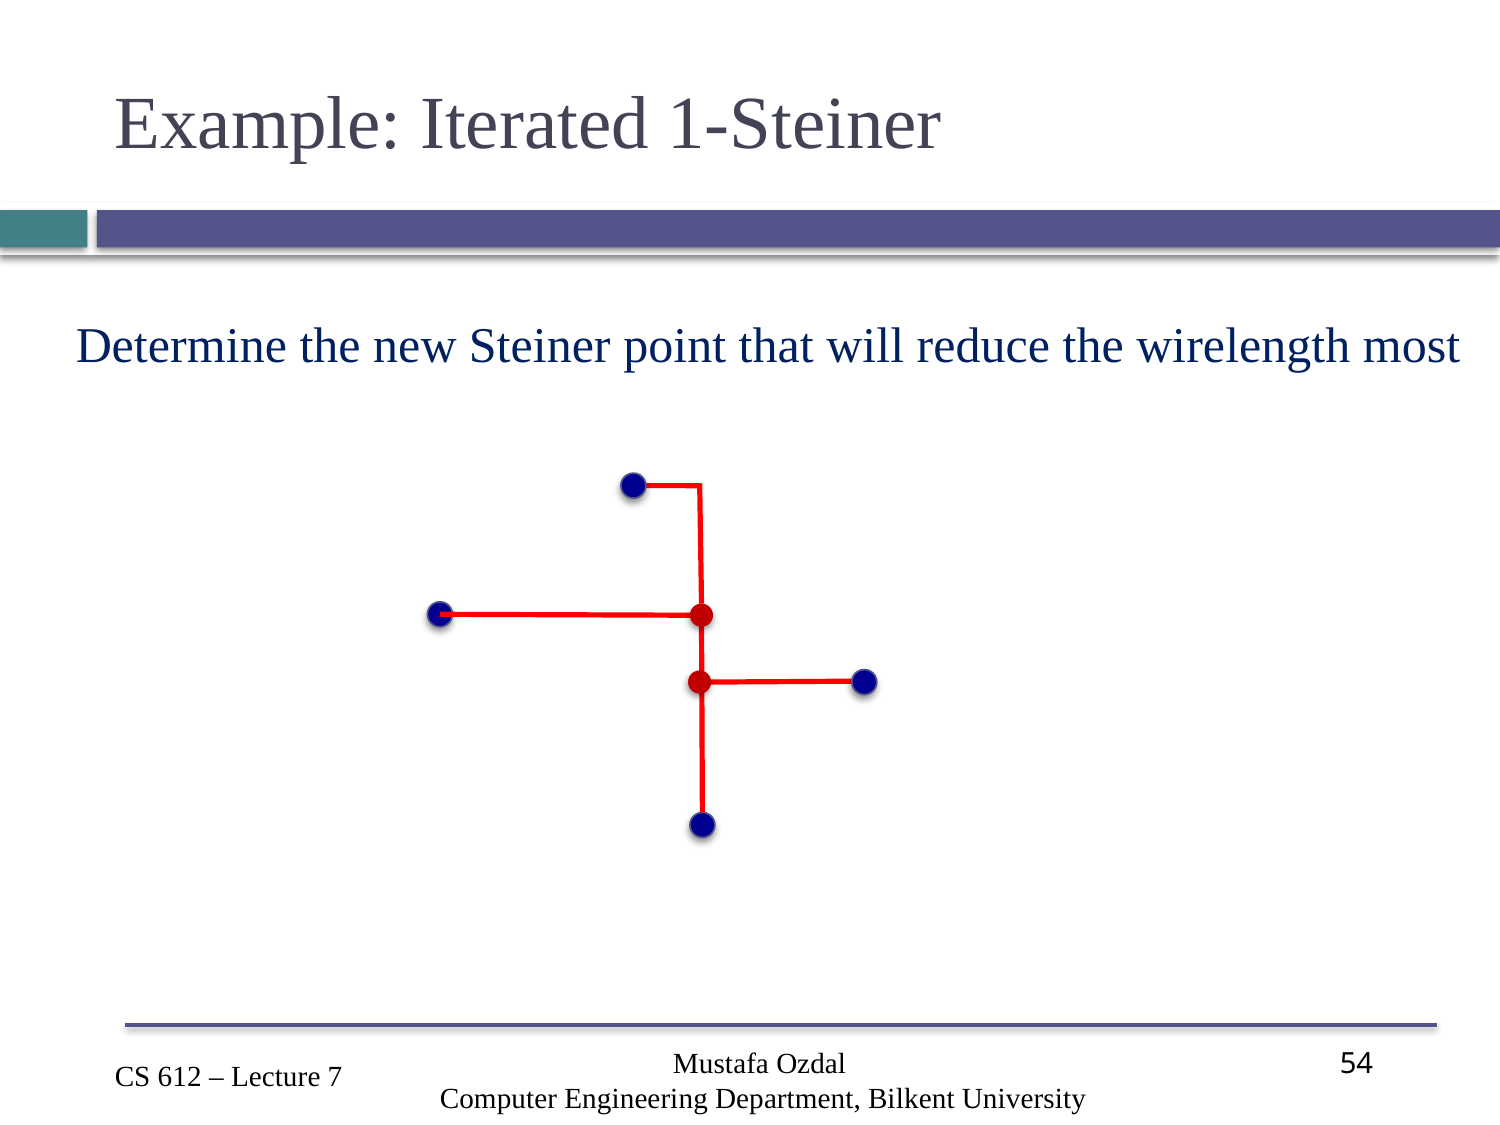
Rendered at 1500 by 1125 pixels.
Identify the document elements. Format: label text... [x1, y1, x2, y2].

text_box [620, 472, 647, 499]
text_box [689, 812, 716, 839]
text_box [707, 672, 712, 680]
title Example: Iterated 1-Steiner [99, 37, 1438, 200]
text_box Determine the new Steiner point that will reduce the wirelength most [61, 304, 1477, 380]
text_box [426, 601, 453, 628]
text_box [689, 604, 714, 628]
text_box [687, 670, 695, 694]
footer Mustafa Ozdal Computer Engineering Department, Bilkent University [249, 1037, 1277, 1125]
text_box [851, 668, 878, 696]
